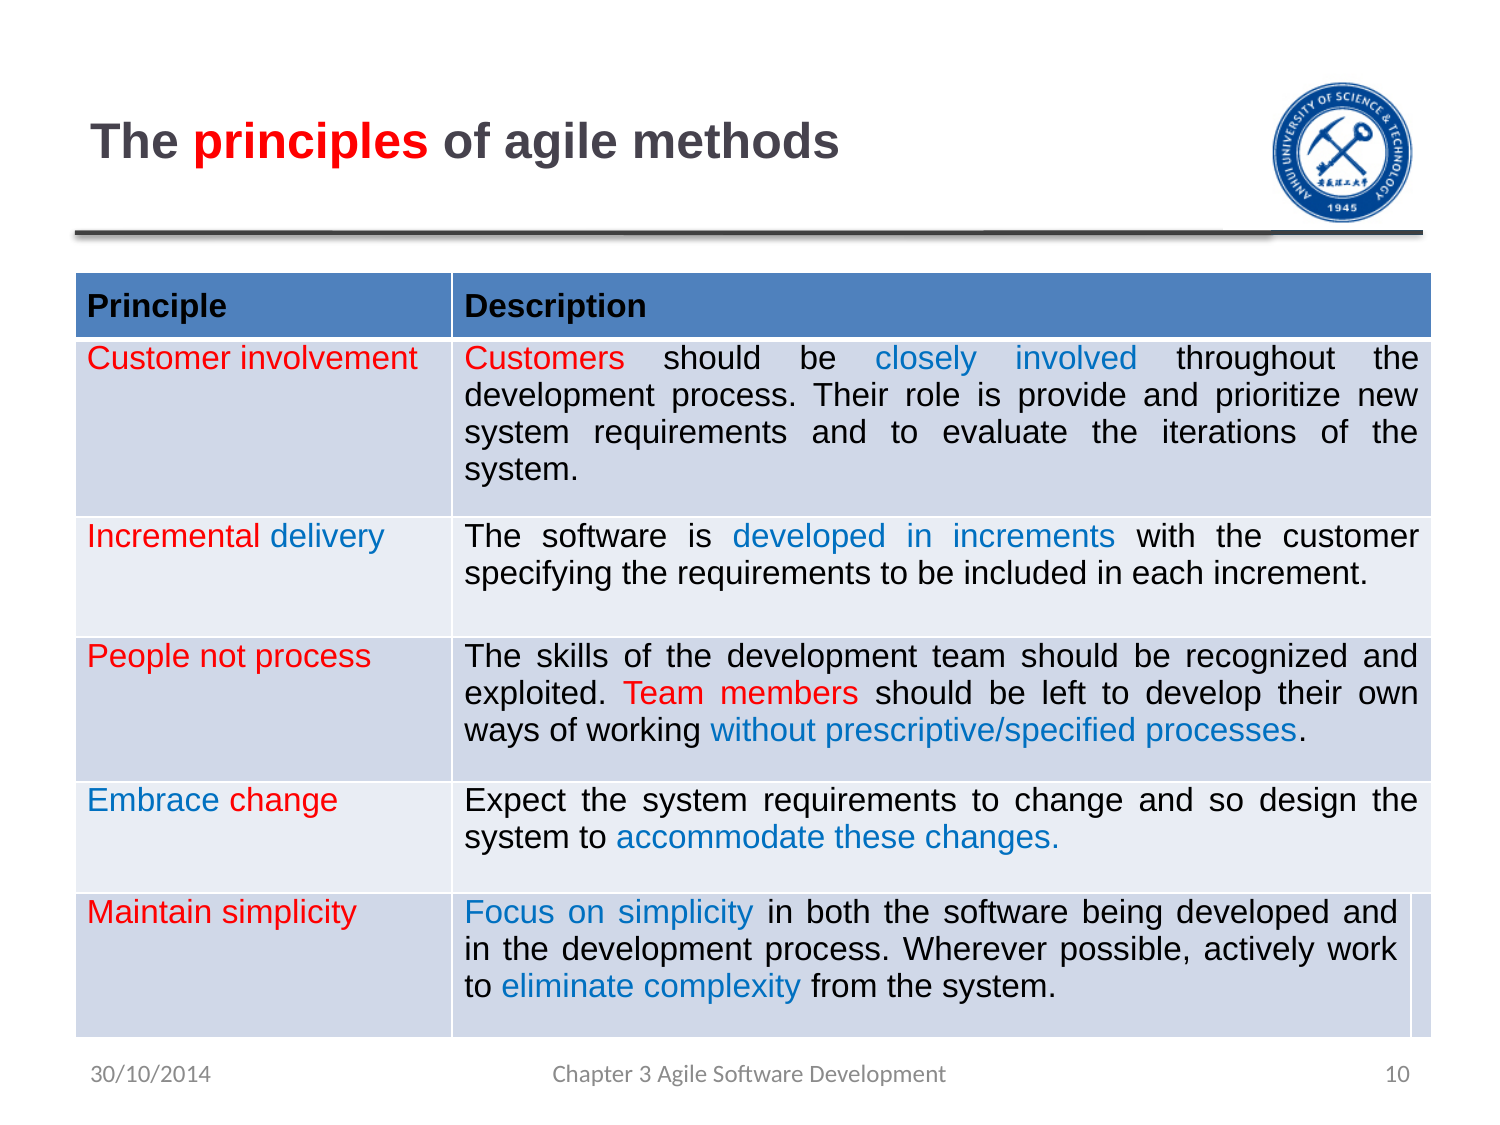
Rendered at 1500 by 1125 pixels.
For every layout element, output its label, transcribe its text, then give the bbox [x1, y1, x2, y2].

table_header Description [453, 273, 1431, 337]
table_cell The software is developed in increments with the customer specifying the requirements to be included in each increment. [453, 518, 1431, 636]
table_cell The skills of the development team should be recognized and exploited. Team members should be left to develop their own ways of working without prescriptive/specified processes. [453, 638, 1431, 781]
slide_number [75, 1042, 425, 1103]
slide_number 10 [1074, 1042, 1425, 1103]
title The principles of agile methods [74, 44, 1272, 233]
table_header Principle [76, 273, 451, 337]
table_cell People not process [76, 638, 451, 781]
footer Chapter 3 Agile Software Development [512, 1042, 988, 1103]
table_cell Focus on simplicity in both the software being developed and in the development process. Wherever possible, actively work to eliminate complexity from the system. [453, 894, 1410, 1037]
table_cell Maintain simplicity [76, 894, 451, 1037]
table_cell [1412, 894, 1431, 1037]
table_cell Embrace change [76, 783, 451, 892]
table_cell Customers should be closely involved throughout the development process. Their role is provide and prioritize new system requirements and to evaluate the iterations of the system. [453, 342, 1431, 516]
table_cell Customer involvement [76, 342, 451, 516]
table_cell Expect the system requirements to change and so design the system to accommodate these changes. [453, 783, 1431, 892]
picture [1223, 34, 1430, 230]
table_cell Incremental delivery [76, 518, 451, 636]
